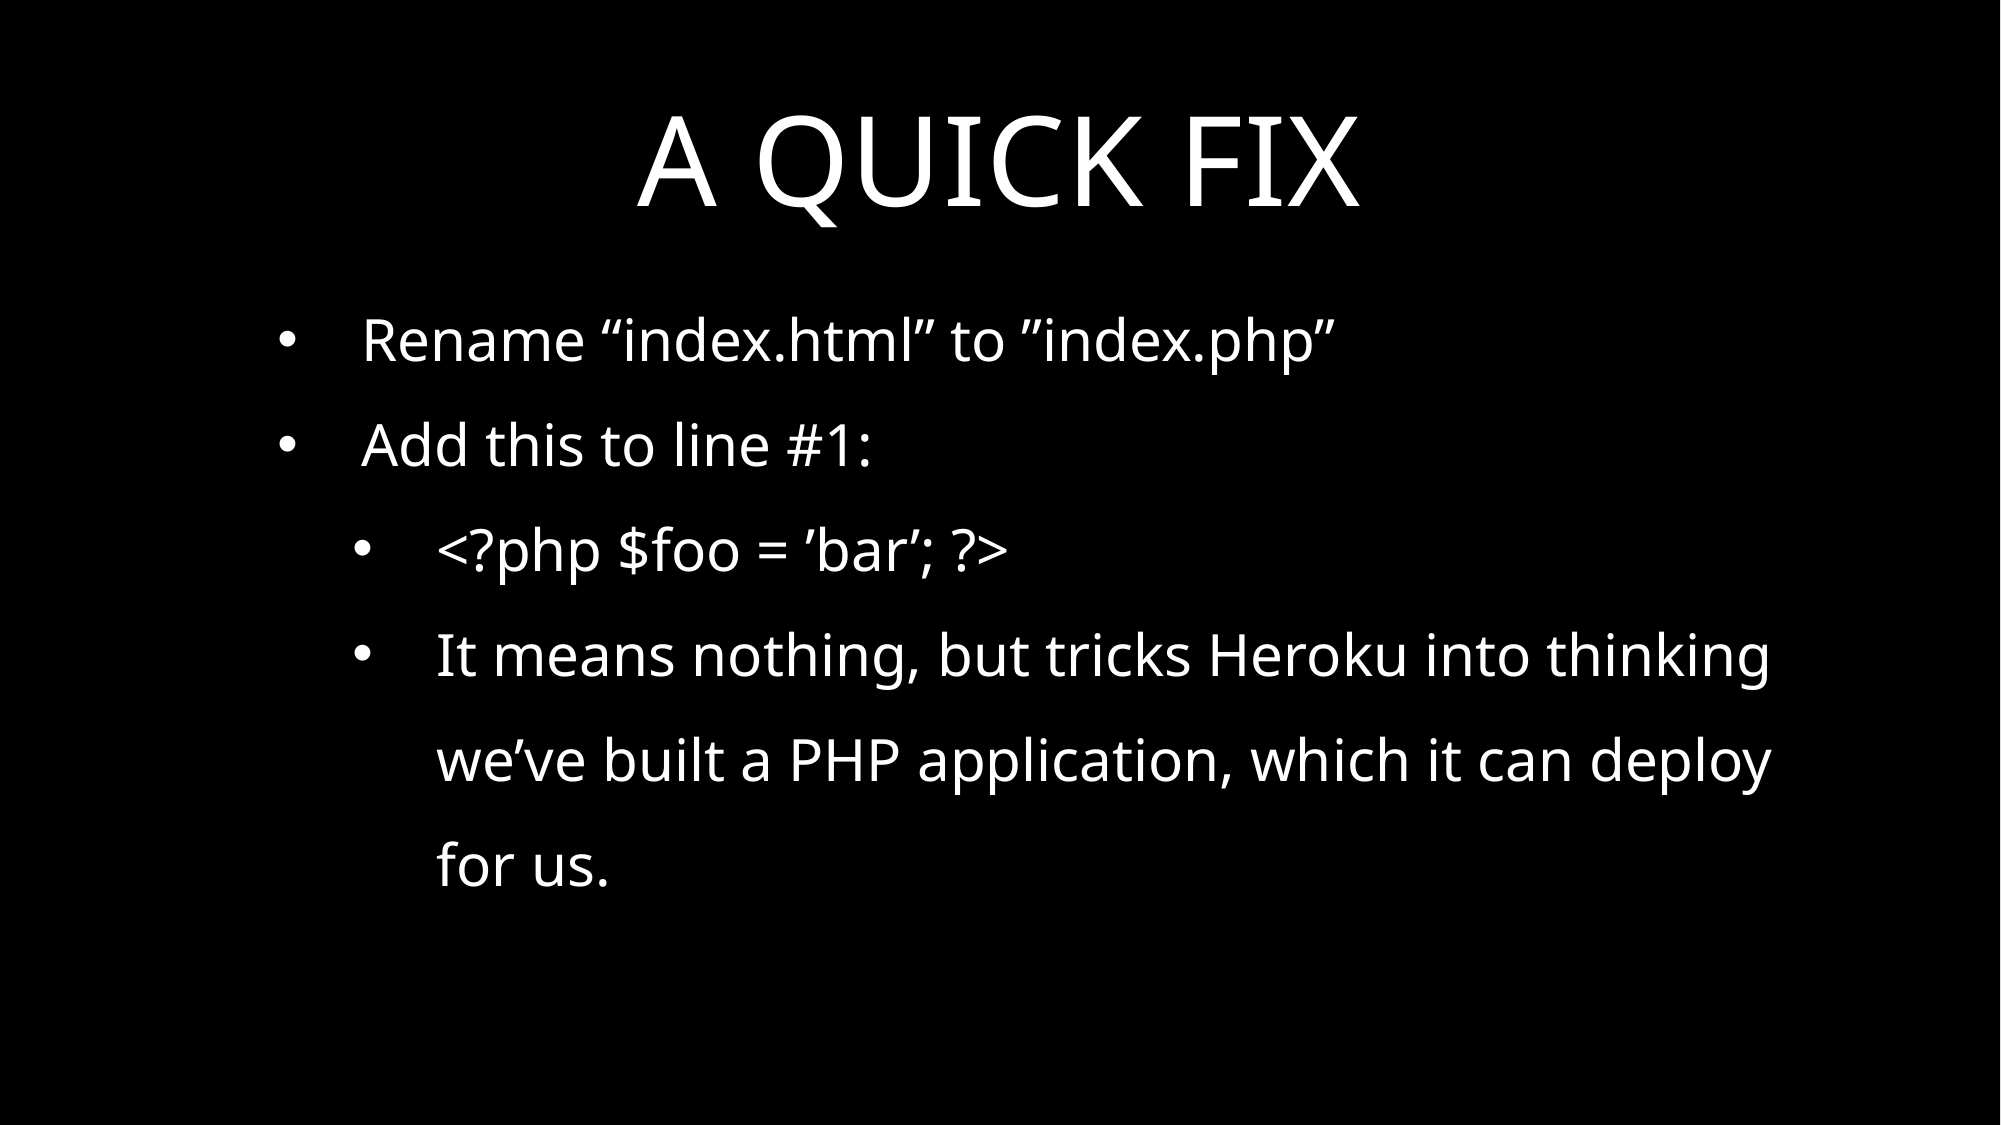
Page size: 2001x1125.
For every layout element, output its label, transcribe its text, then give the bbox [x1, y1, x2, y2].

text_box Rename “index.html” to ”index.php” Add this to line #1: <?php $foo = ’bar’; ?> It means nothing, but tricks Heroku into thinking we’ve built a PHP application, which it can deploy for us. [112, 260, 1861, 906]
title A quick fix [0, 91, 2000, 238]
